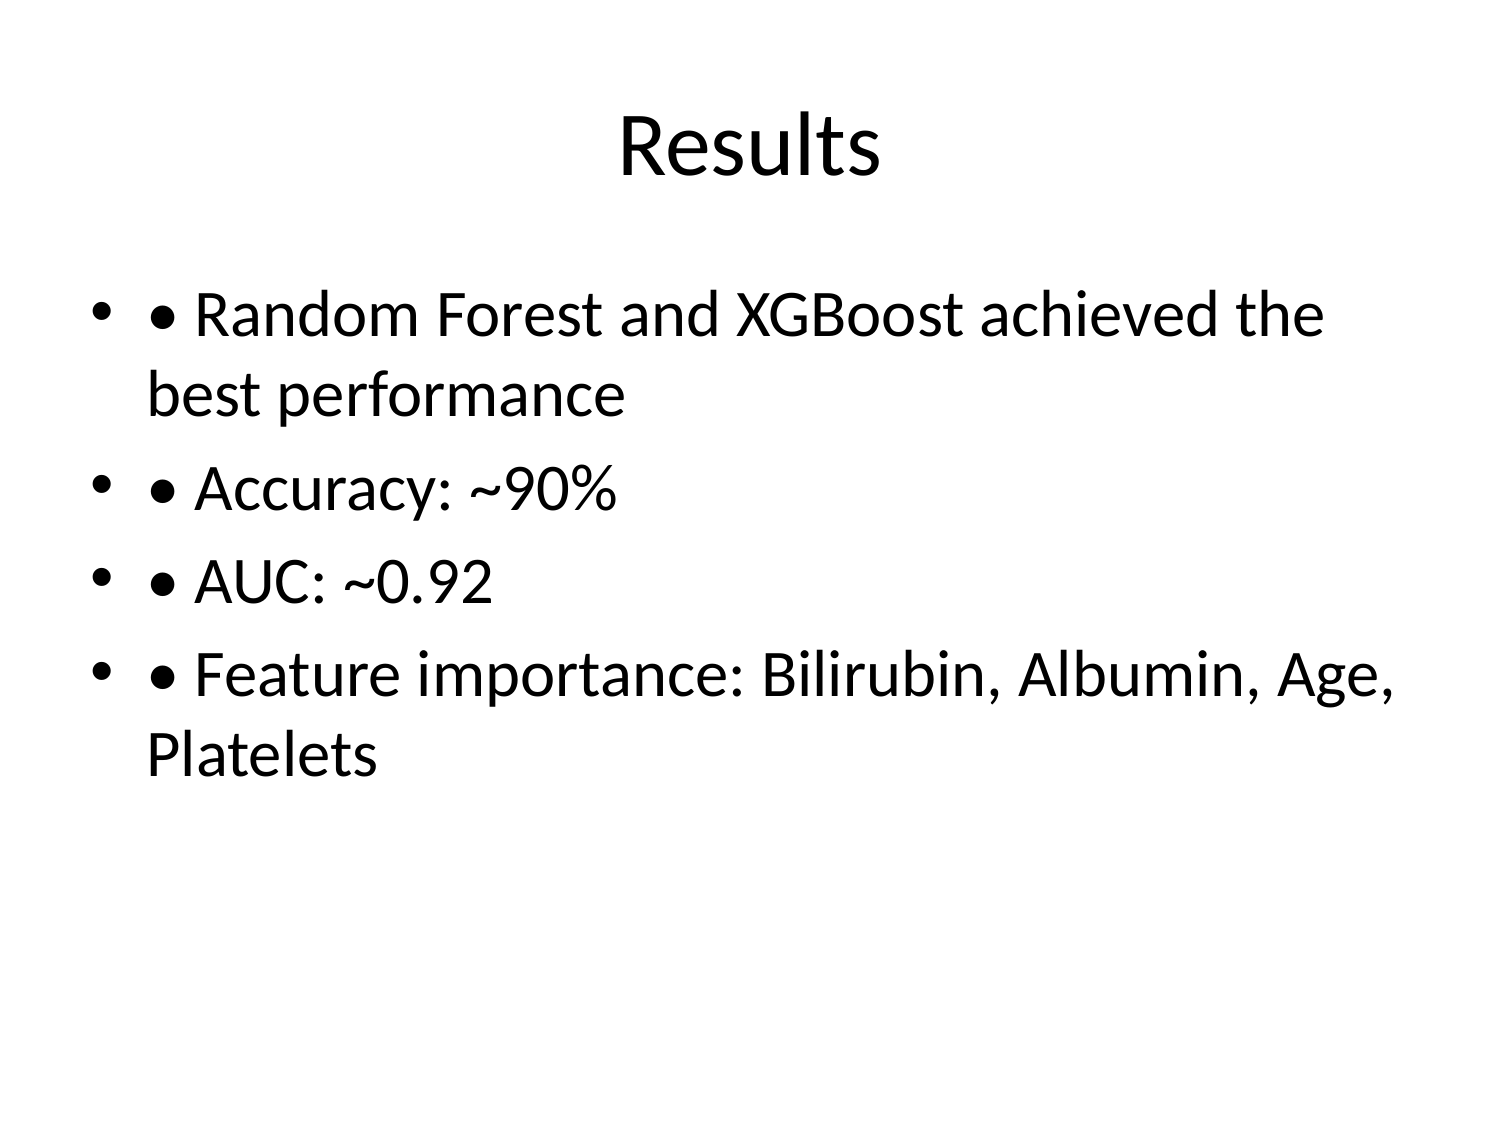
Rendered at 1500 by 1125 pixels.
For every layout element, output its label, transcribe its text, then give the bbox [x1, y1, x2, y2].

title Results [75, 45, 1425, 233]
list • Random Forest and XGBoost achieved the best performance • Accuracy: ~90% • AUC: ~0.92 • Feature importance: Bilirubin, Albumin, Age, Platelets [75, 262, 1425, 1005]
